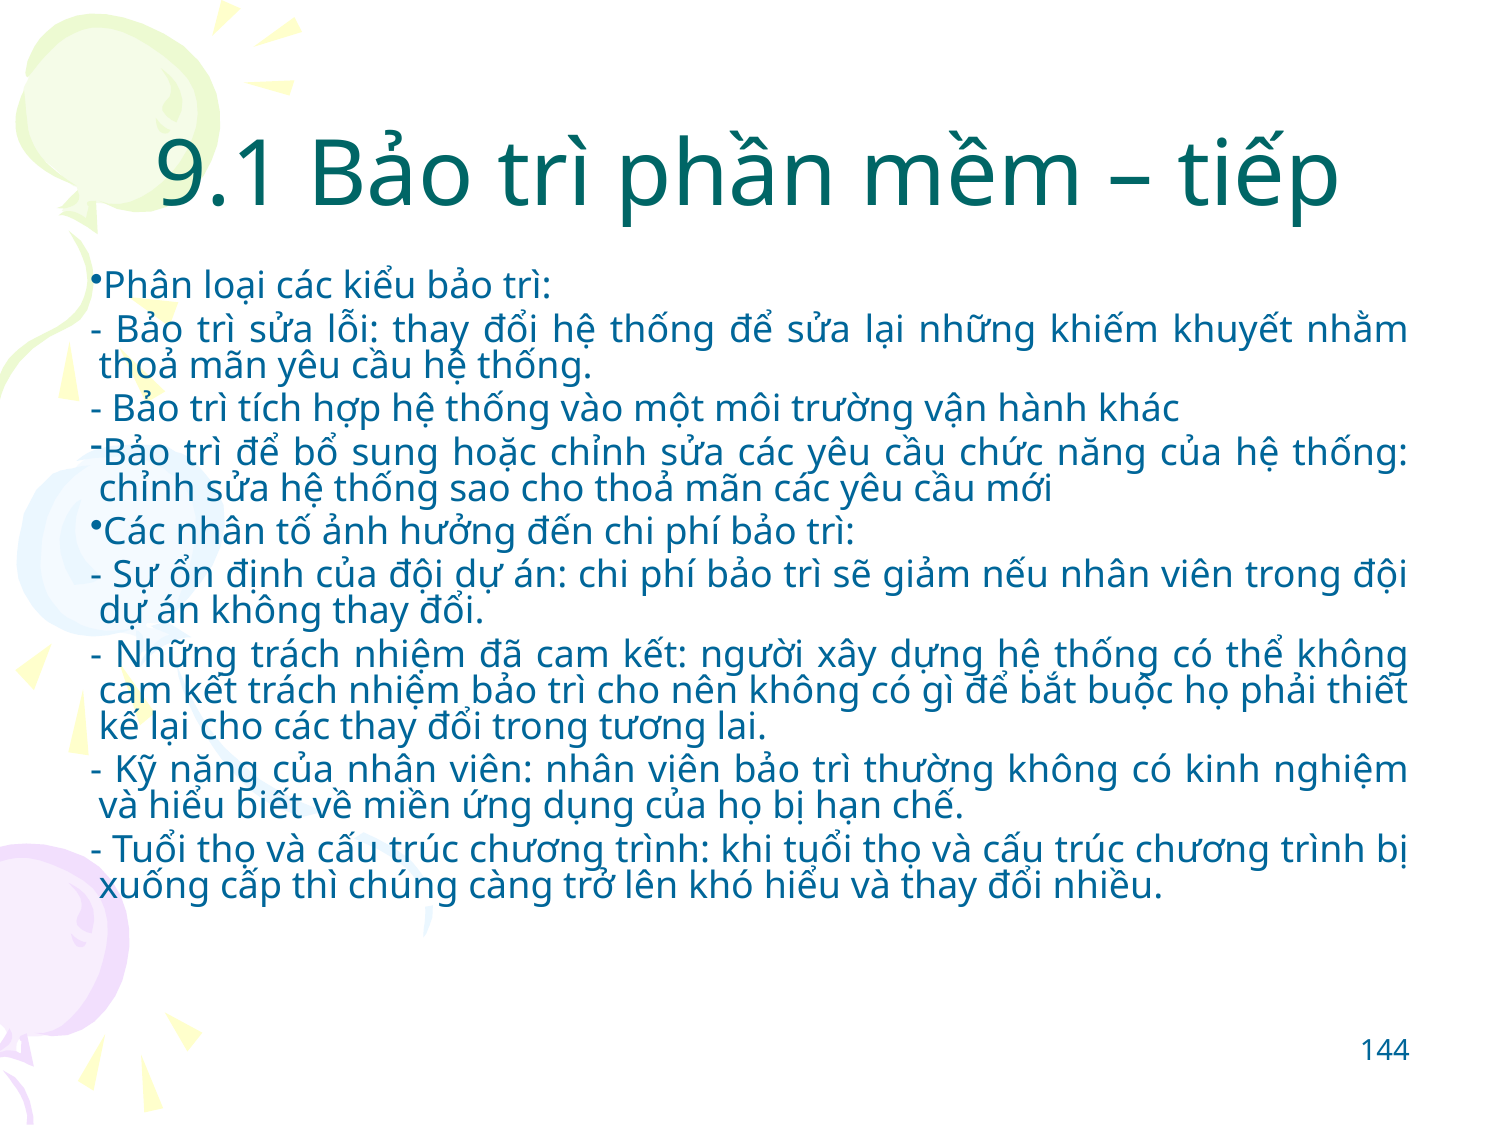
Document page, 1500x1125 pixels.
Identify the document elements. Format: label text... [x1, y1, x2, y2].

slide_number 144 [1074, 1023, 1426, 1100]
list Phân loại các kiểu bảo trì: - Bảo trì sửa lỗi: thay đổi hệ thống để sửa lại những khiếm khuyết nhằm thoả mãn yêu cầu hệ thống. - Bảo trì tích hợp hệ thống vào một môi trường vận hành khác Bảo trì để bổ sung hoặc chỉnh sửa các yêu cầu chức năng của hệ thống: chỉnh sửa hệ thống sao cho thoả mãn các yêu cầu mới Các nhân tố ảnh hưởng đến chi phí bảo trì: - Sự ổn định của đội dự án: chi phí bảo trì sẽ giảm nếu nhân viên trong đội dự án không thay đổi. - Những trách nhiệm đã cam kết: người xây dựng hệ thống có thể không cam kết trách nhiệm bảo trì cho nên không có gì để bắt buộc họ phải thiết kế lại cho các thay đổi trong tương lai. - Kỹ năng của nhân viên: nhân viên bảo trì thường không có kinh nghiệm và hiểu biết về miền ứng dụng của họ bị hạn chế. - Tuổi thọ và cấu trúc chương trình: khi tuổi thọ và cấu trúc chương trình bị xuống cấp thì chúng càng trở lên khó hiểu và thay đổi nhiều. [75, 262, 1425, 994]
title 9.1 Bảo trì phần mềm – tiếp [72, 16, 1426, 233]
